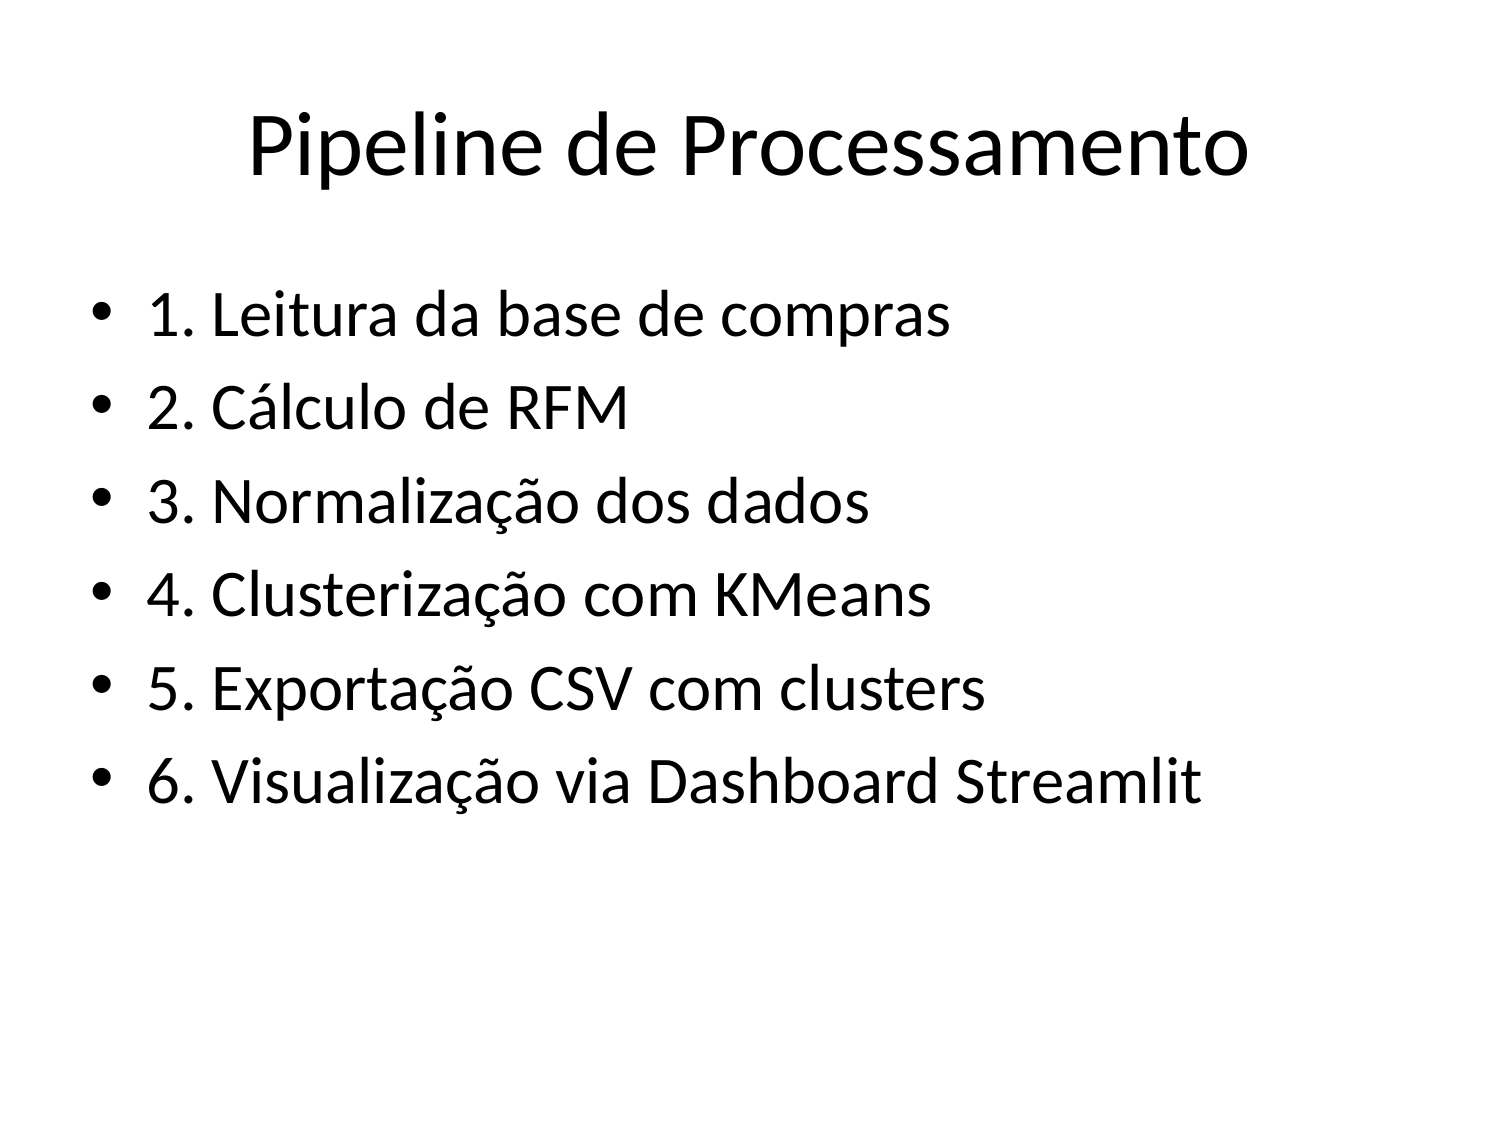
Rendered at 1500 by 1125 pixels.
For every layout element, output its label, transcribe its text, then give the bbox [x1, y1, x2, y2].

title Pipeline de Processamento [75, 45, 1425, 233]
list 1. Leitura da base de compras 2. Cálculo de RFM 3. Normalização dos dados 4. Clusterização com KMeans 5. Exportação CSV com clusters 6. Visualização via Dashboard Streamlit [75, 262, 1425, 1005]
